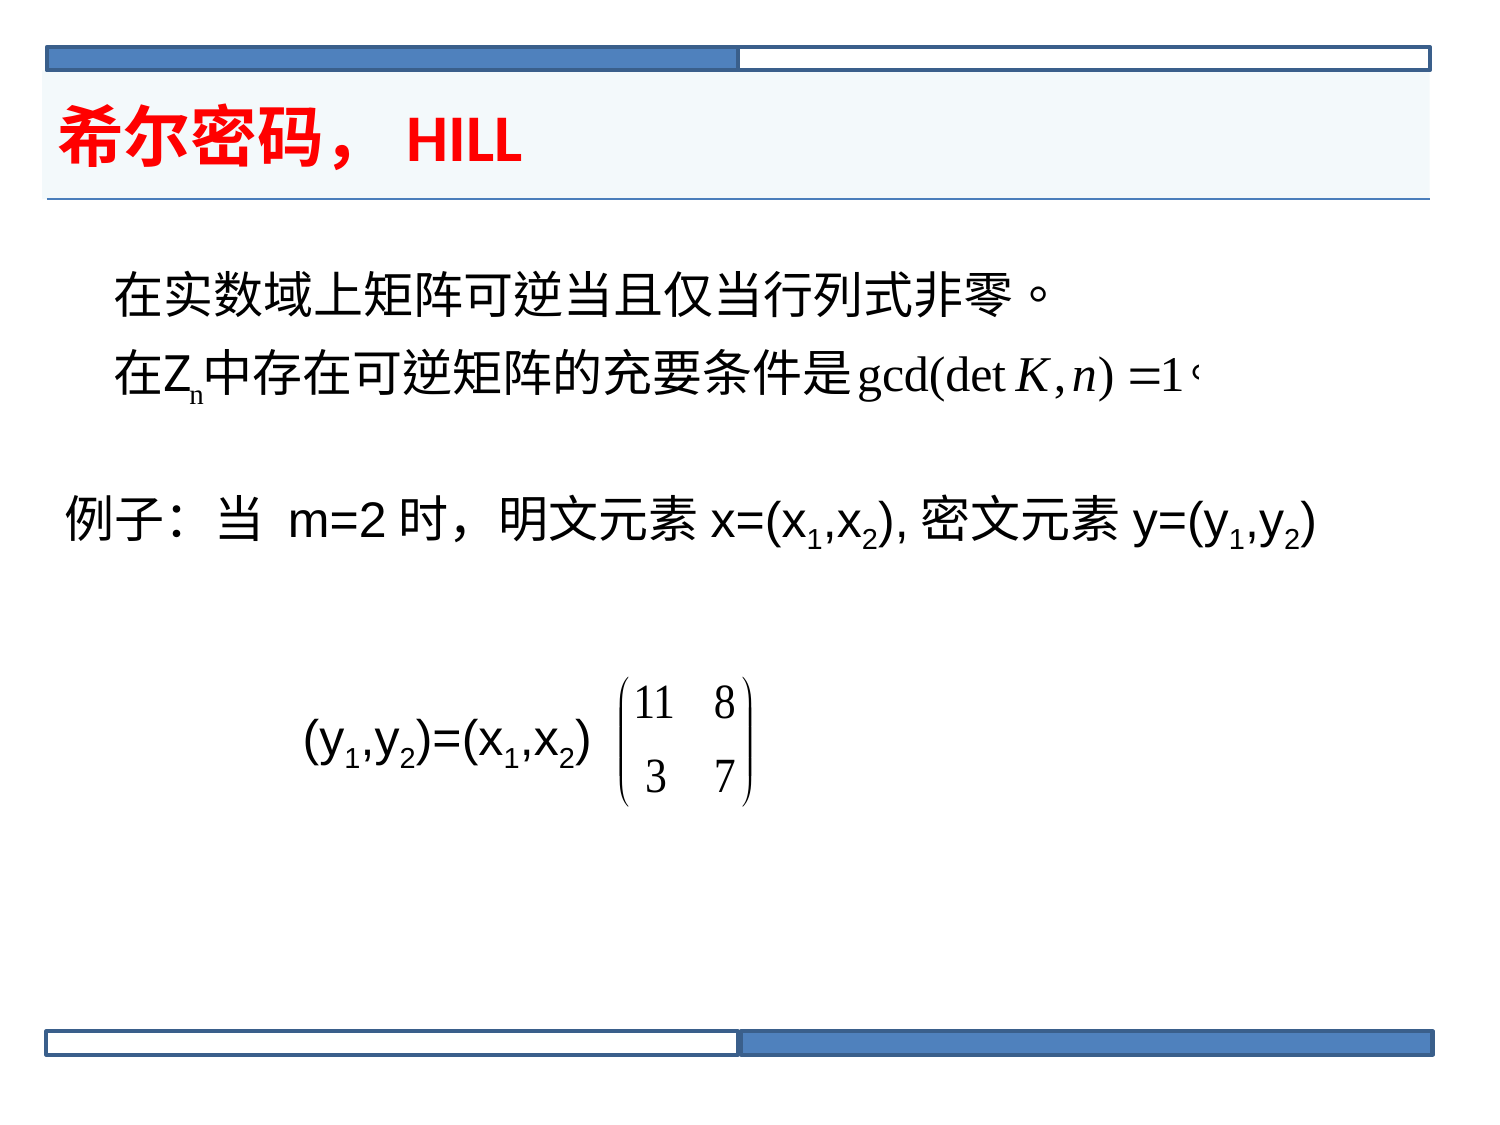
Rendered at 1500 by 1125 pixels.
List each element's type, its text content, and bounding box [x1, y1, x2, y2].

title 希尔密码，HILL [42, 70, 1430, 200]
text_box 例子：当 m=2时，明文元素x=(x1,x2),密文元素y=(y1,y2) (y1,y2)=(x1,x2) [49, 479, 1488, 953]
text_box [740, 1029, 1435, 1057]
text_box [610, 668, 765, 817]
text_box [736, 45, 1432, 72]
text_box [111, 266, 1200, 410]
text_box [45, 45, 736, 72]
text_box [44, 1029, 740, 1057]
